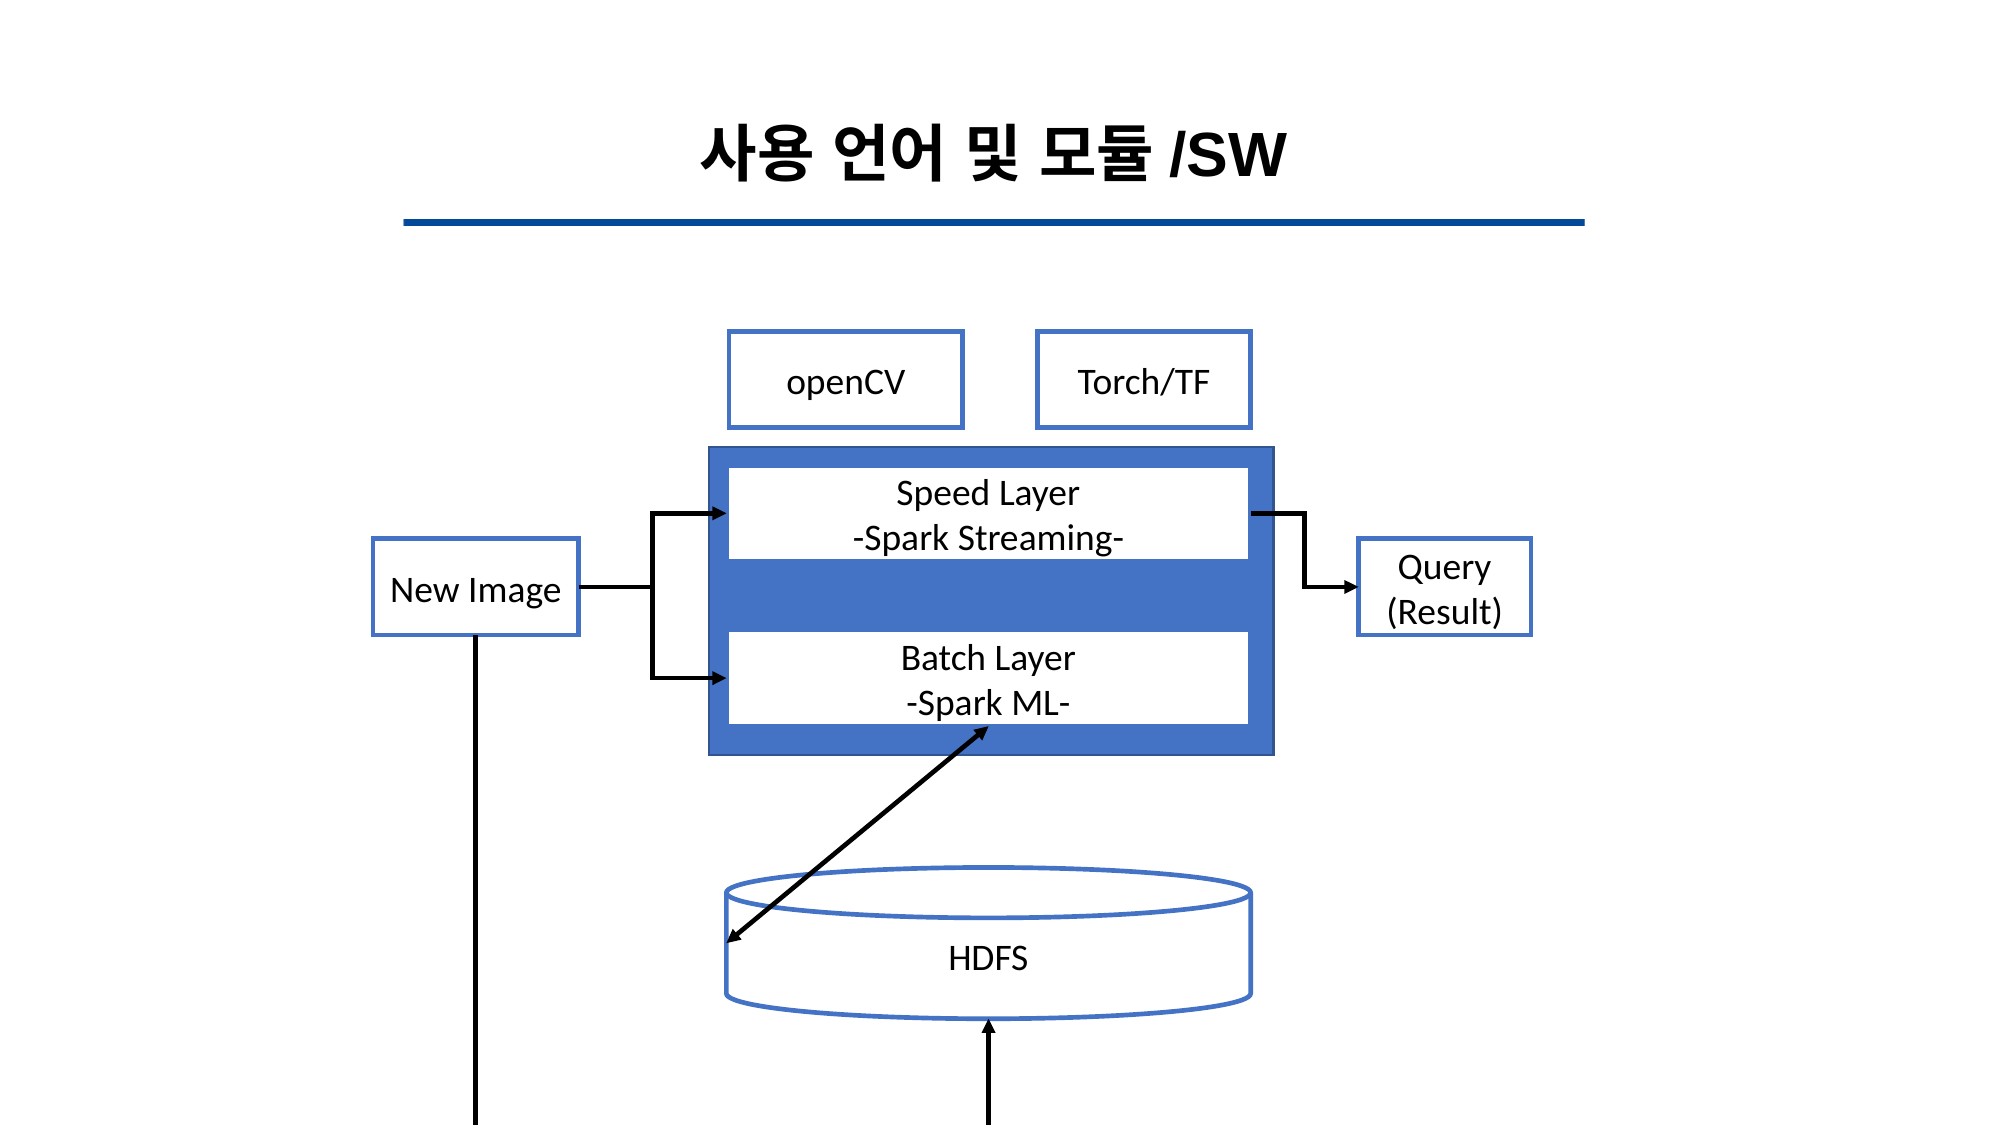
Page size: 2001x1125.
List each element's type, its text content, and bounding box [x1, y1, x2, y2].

text_box Query (Result) [1357, 538, 1532, 636]
text_box 사용 언어 및 모듈/SW [372, 107, 1615, 197]
text_box Batch Layer -Spark ML- [727, 629, 1252, 727]
text_box [727, 562, 1275, 756]
text_box Torch/TF [1036, 330, 1252, 429]
text_box [708, 446, 1275, 512]
text_box HDFS [725, 866, 1252, 1020]
text_box Speed Layer -Spark Streaming- [725, 464, 1252, 562]
text_box New Image [372, 538, 578, 636]
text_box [447, 663, 756, 915]
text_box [578, 587, 727, 679]
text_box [1250, 513, 1359, 587]
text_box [578, 513, 727, 587]
text_box openCV [728, 330, 964, 429]
picture [402, 219, 1585, 226]
